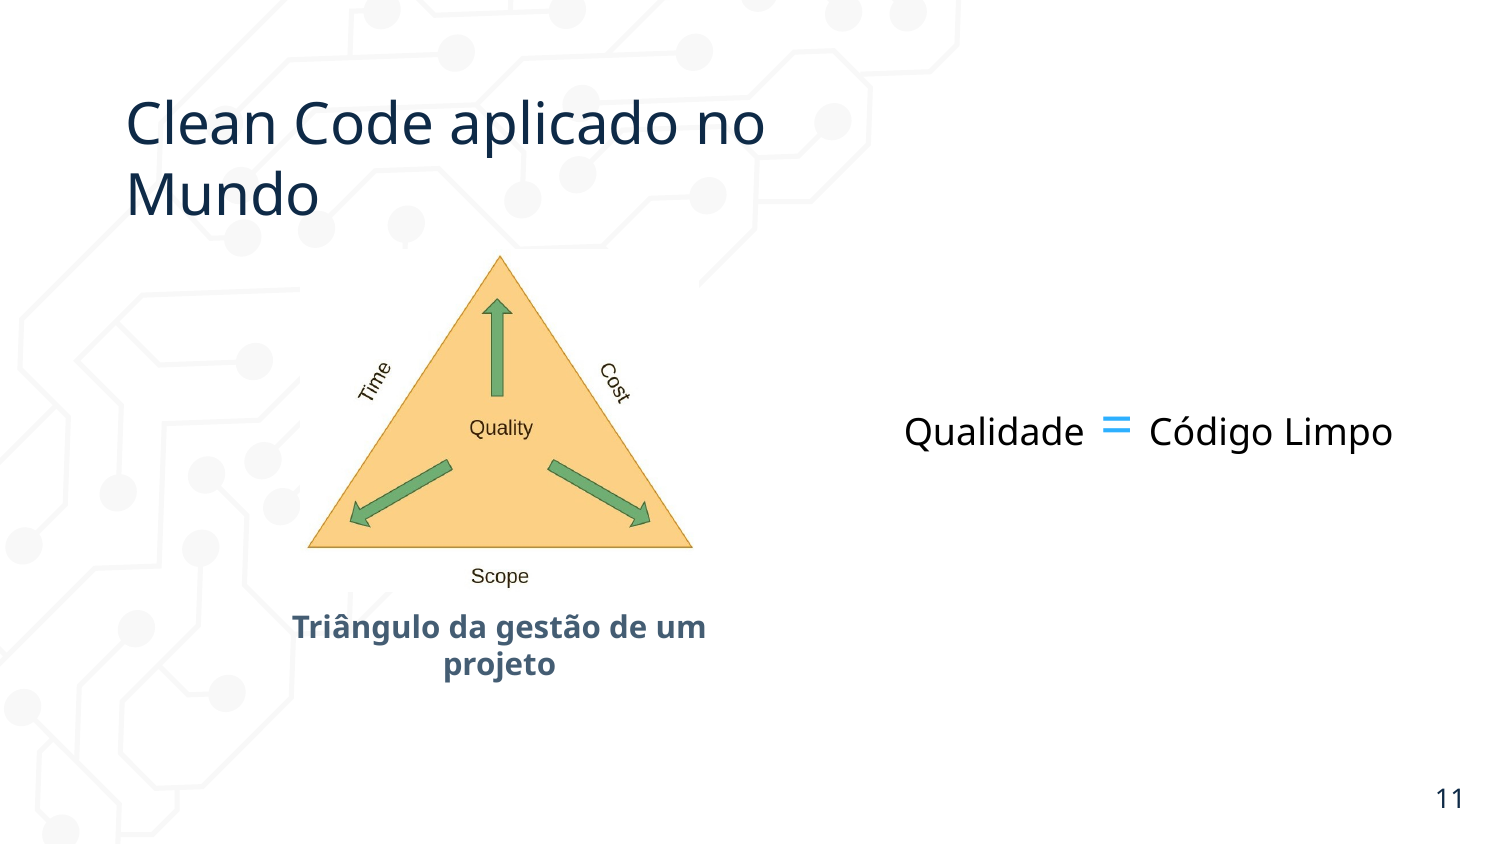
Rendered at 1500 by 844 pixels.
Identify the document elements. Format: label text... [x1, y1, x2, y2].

text_box ‹#› [1391, 766, 1482, 832]
picture [300, 249, 699, 593]
title Clean Code aplicado no Mundo [110, 71, 889, 166]
text_box Qualidade = Código Limpo [888, 365, 1457, 479]
text_box Triângulo da gestão de um projeto [262, 591, 737, 733]
